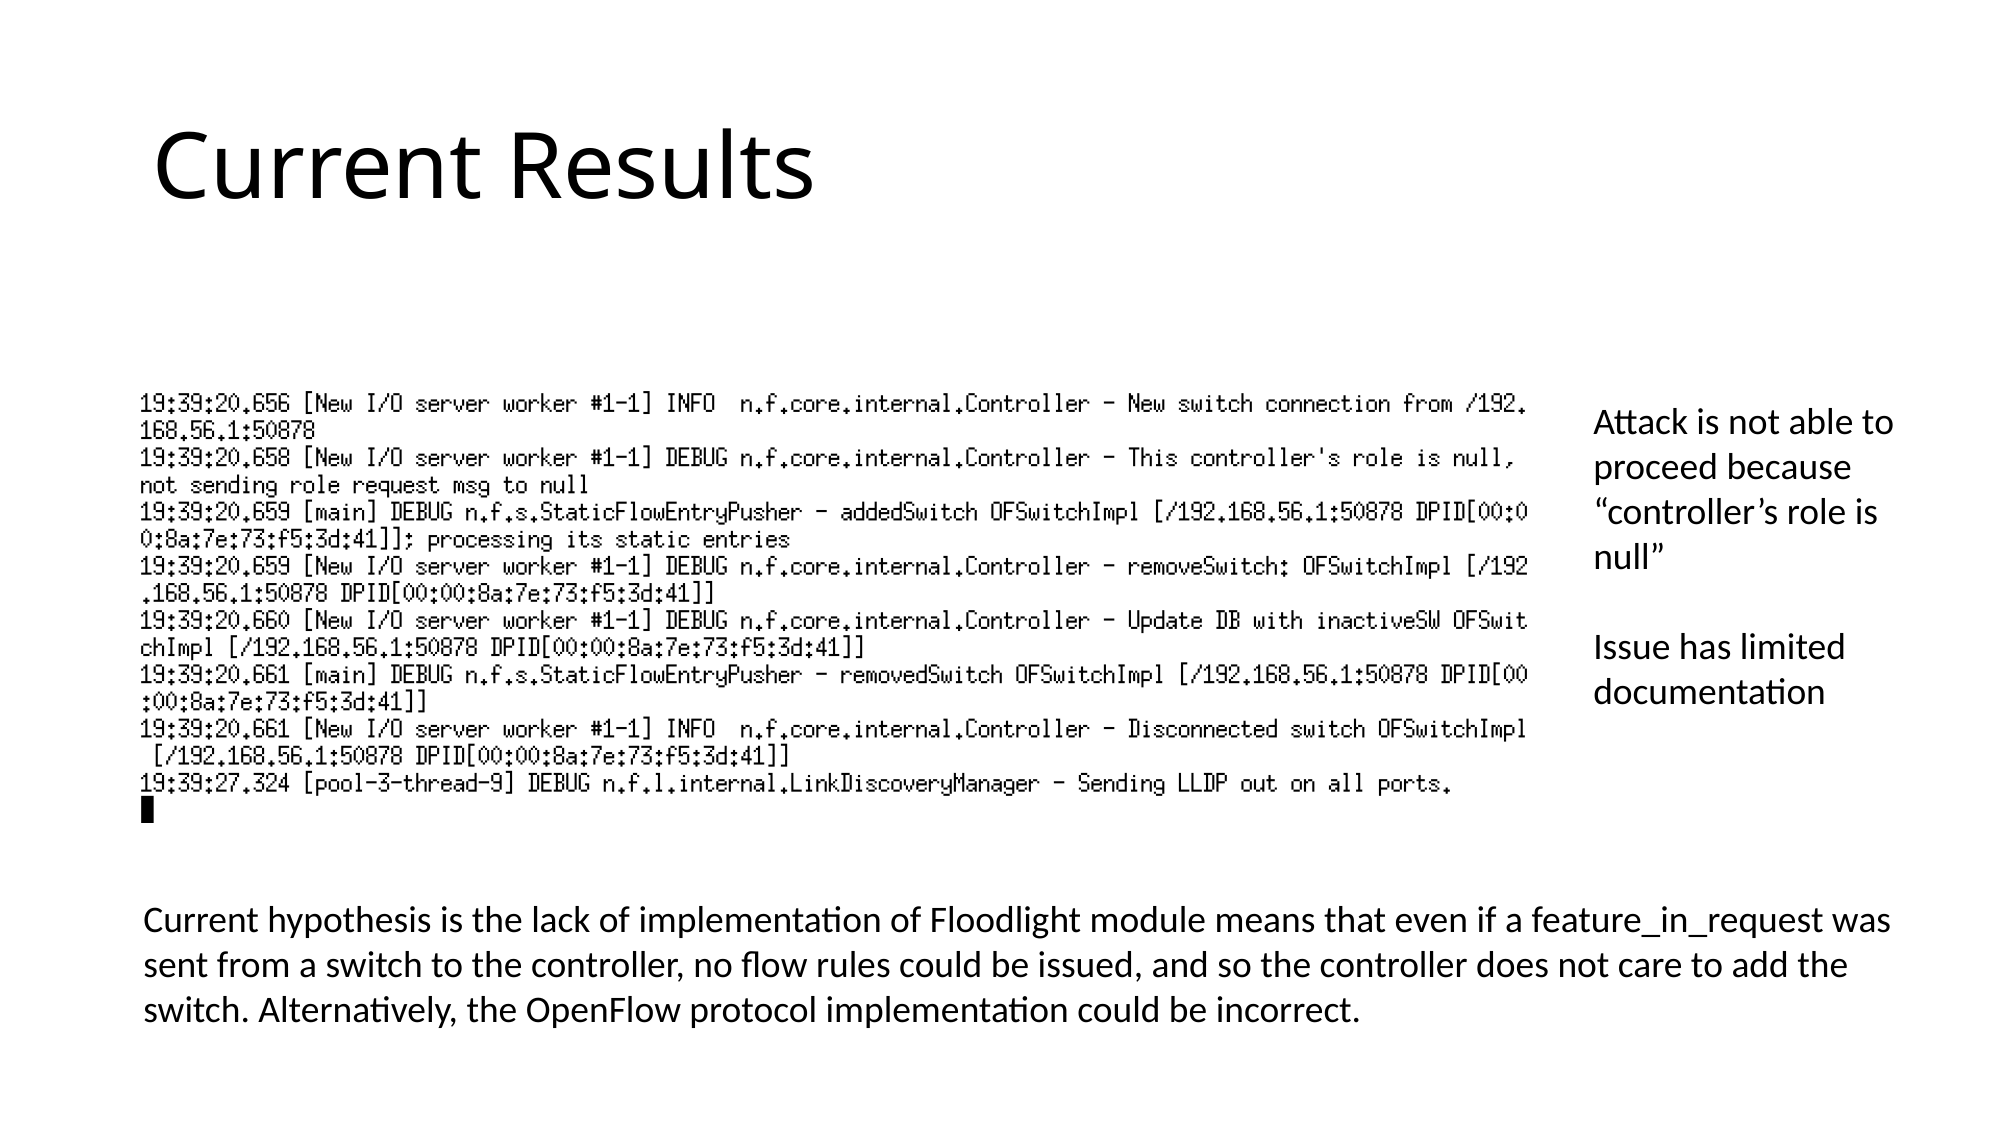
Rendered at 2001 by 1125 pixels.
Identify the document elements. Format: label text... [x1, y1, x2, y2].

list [137, 389, 1752, 823]
title Current Results [137, 59, 1863, 278]
text_box Attack is not able to proceed because “controller’s role is null” Issue has limited documentation [1752, 389, 1974, 765]
text_box Current hypothesis is the lack of implementation of Floodlight module means that even if a feature_in_request was sent from a switch to the controller, no flow rules could be issued, and so the controller does not care to add the switch. Alternatively, the OpenFlow protocol implementation could be incorrect. [128, 888, 1944, 1038]
